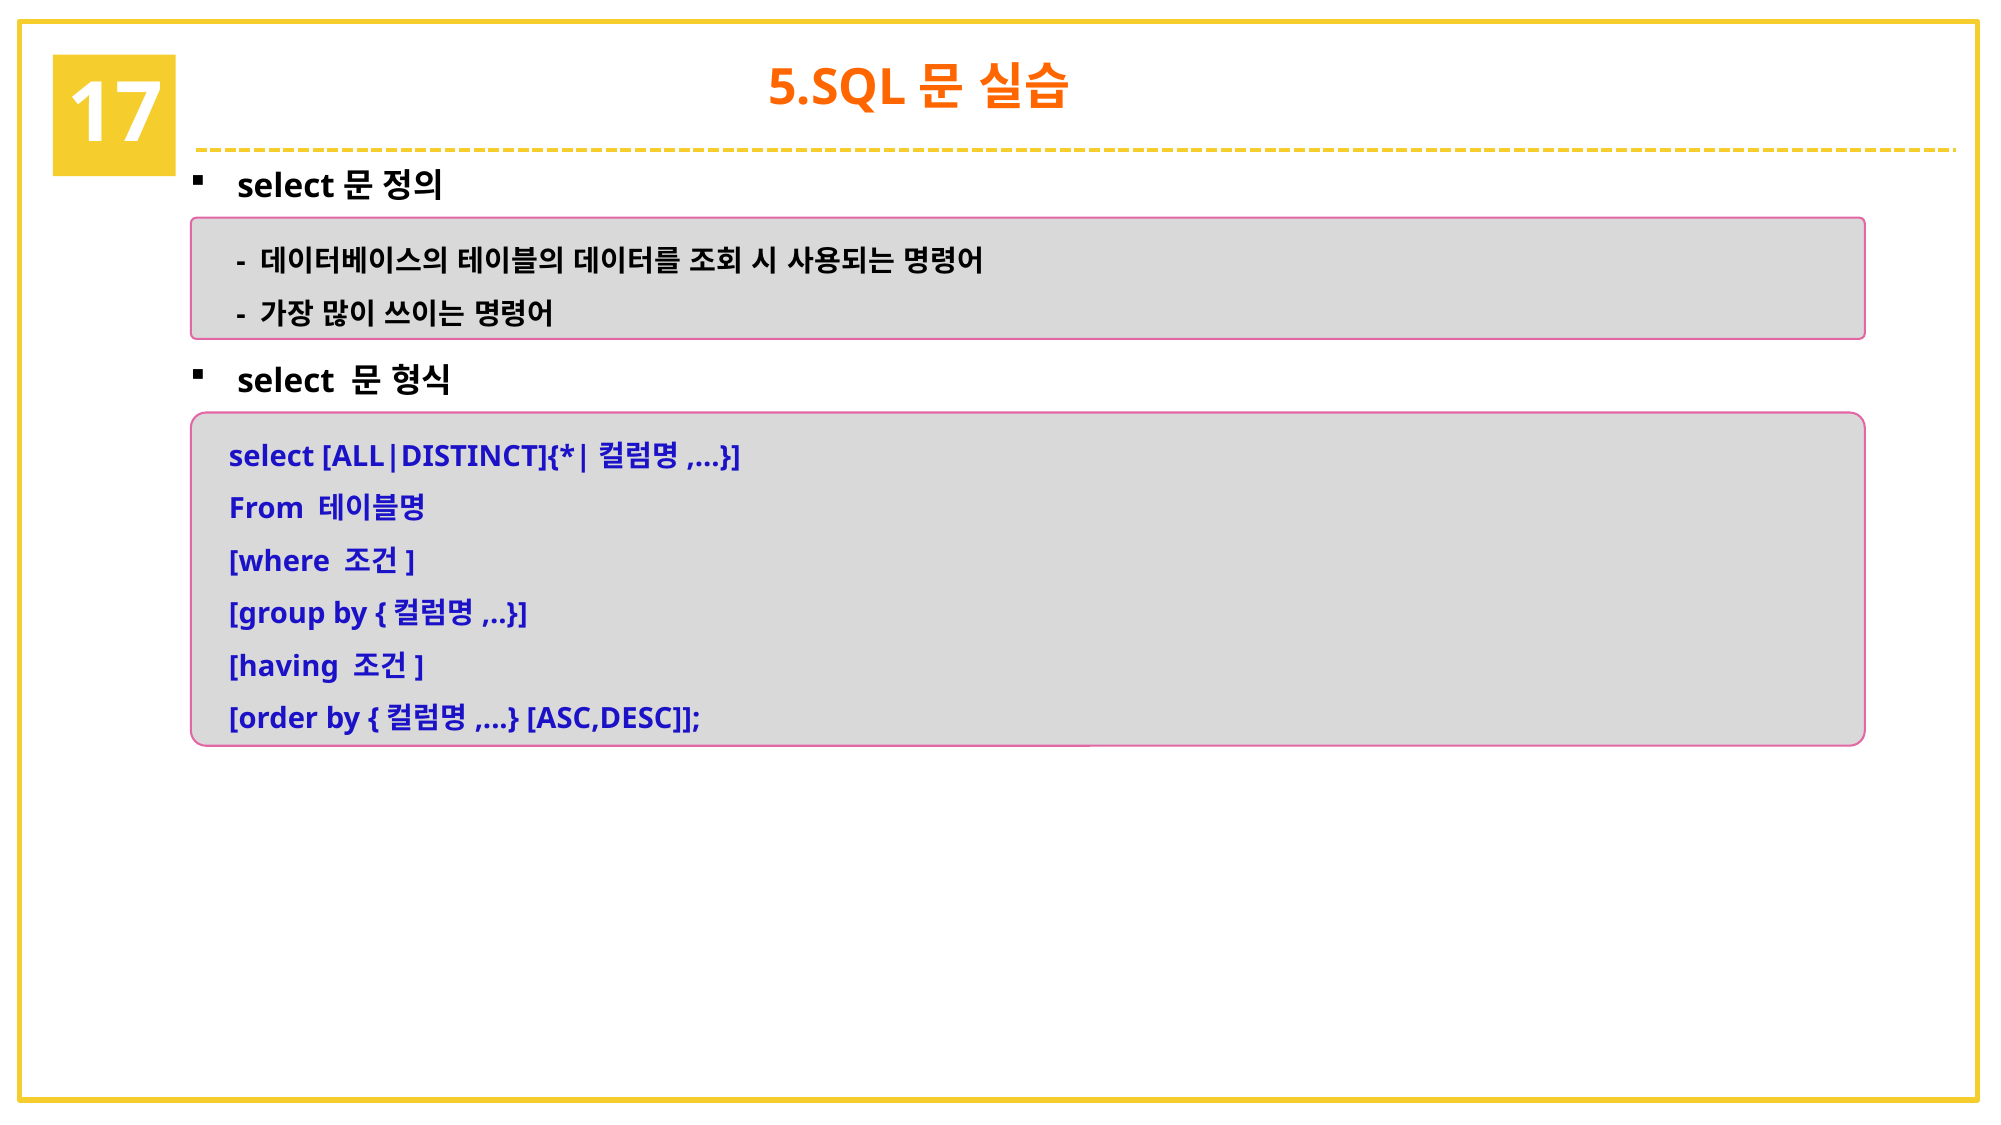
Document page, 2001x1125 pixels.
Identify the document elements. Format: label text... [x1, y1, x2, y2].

text_box - 데이터베이스의 테이블의 데이터를 조회 시 사용되는 명령어 - 가장 많이 쓰이는 명령어 [214, 217, 1792, 338]
text_box [51, 52, 175, 178]
text_box 5.SQL문 실습 [214, 47, 1625, 123]
text_box select문 정의 [175, 156, 1028, 212]
text_box select [ALL|DISTINCT]{*|컬럼명,...}] From 테이블명 [where 조건] [group by {컬럼명,..}] [having 조건] [order by {컬럼명,...} [ASC,DESC]]; [214, 412, 1792, 742]
table_header MemberDAO.java [199, 154, 1953, 158]
text_box 17 [53, 51, 199, 166]
text_box [188, 410, 1867, 748]
text_box [188, 215, 1867, 341]
text_box [18, 19, 1979, 1102]
text_box select 문 형식 [175, 351, 1028, 407]
